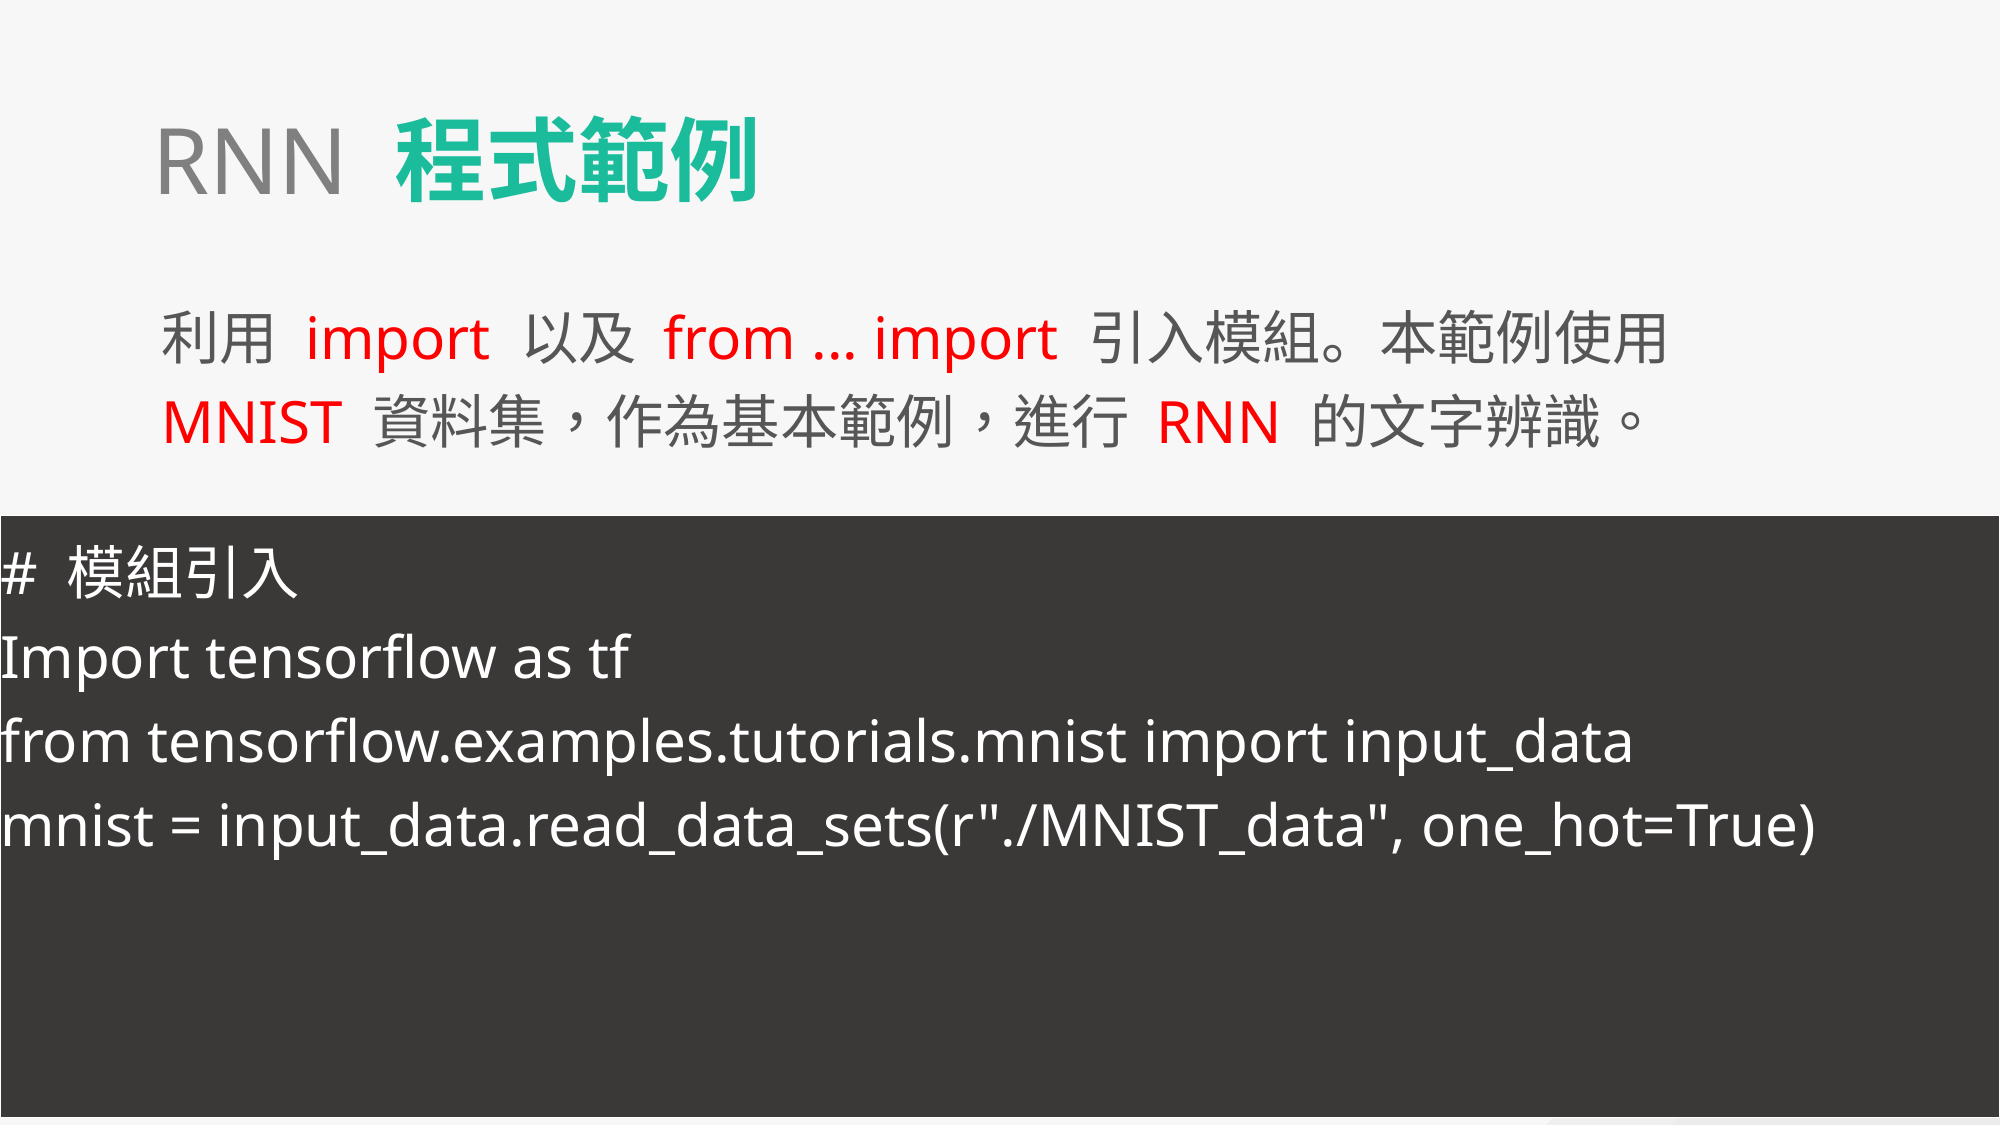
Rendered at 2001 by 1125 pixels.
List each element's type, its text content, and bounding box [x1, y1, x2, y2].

text_box # 模組引入 Import tensorflow as tf from tensorflow.examples.tutorials.mnist import input_data mnist = input_data.read_data_sets(r"./MNIST_data", one_hot=True) [0, 515, 2000, 1118]
text_box RNN 程式範例 [137, 108, 1650, 224]
text_box 利用 import 以及 from ... import 引入模組。本範例使用 MNIST 資料集，作為基本範例，進行 RNN 的文字辨識。 [161, 279, 1839, 463]
